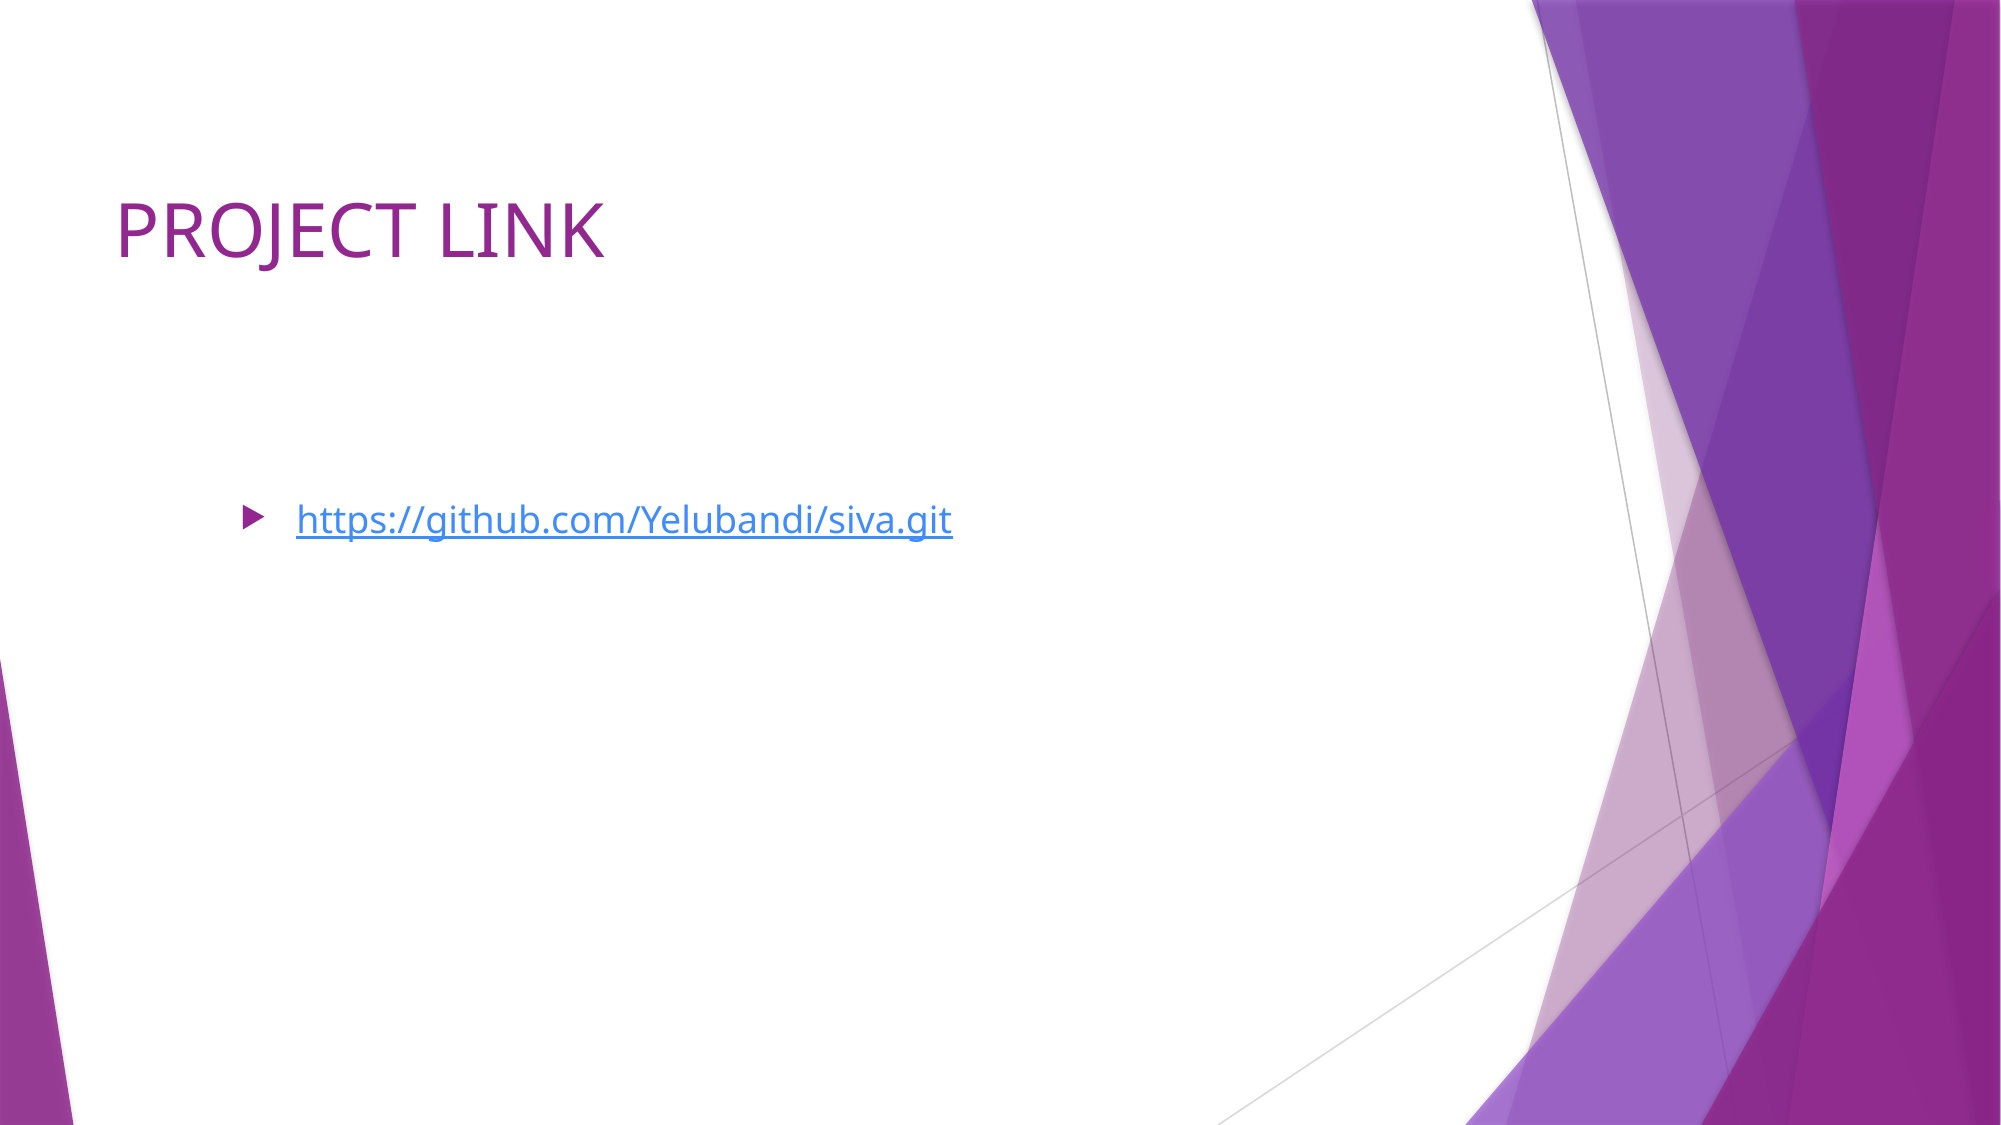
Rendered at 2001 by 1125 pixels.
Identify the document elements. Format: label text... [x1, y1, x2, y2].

list https://github.com/Yelubandi/siva.git [225, 488, 1636, 1125]
title PROJECT LINK [99, 174, 1511, 392]
